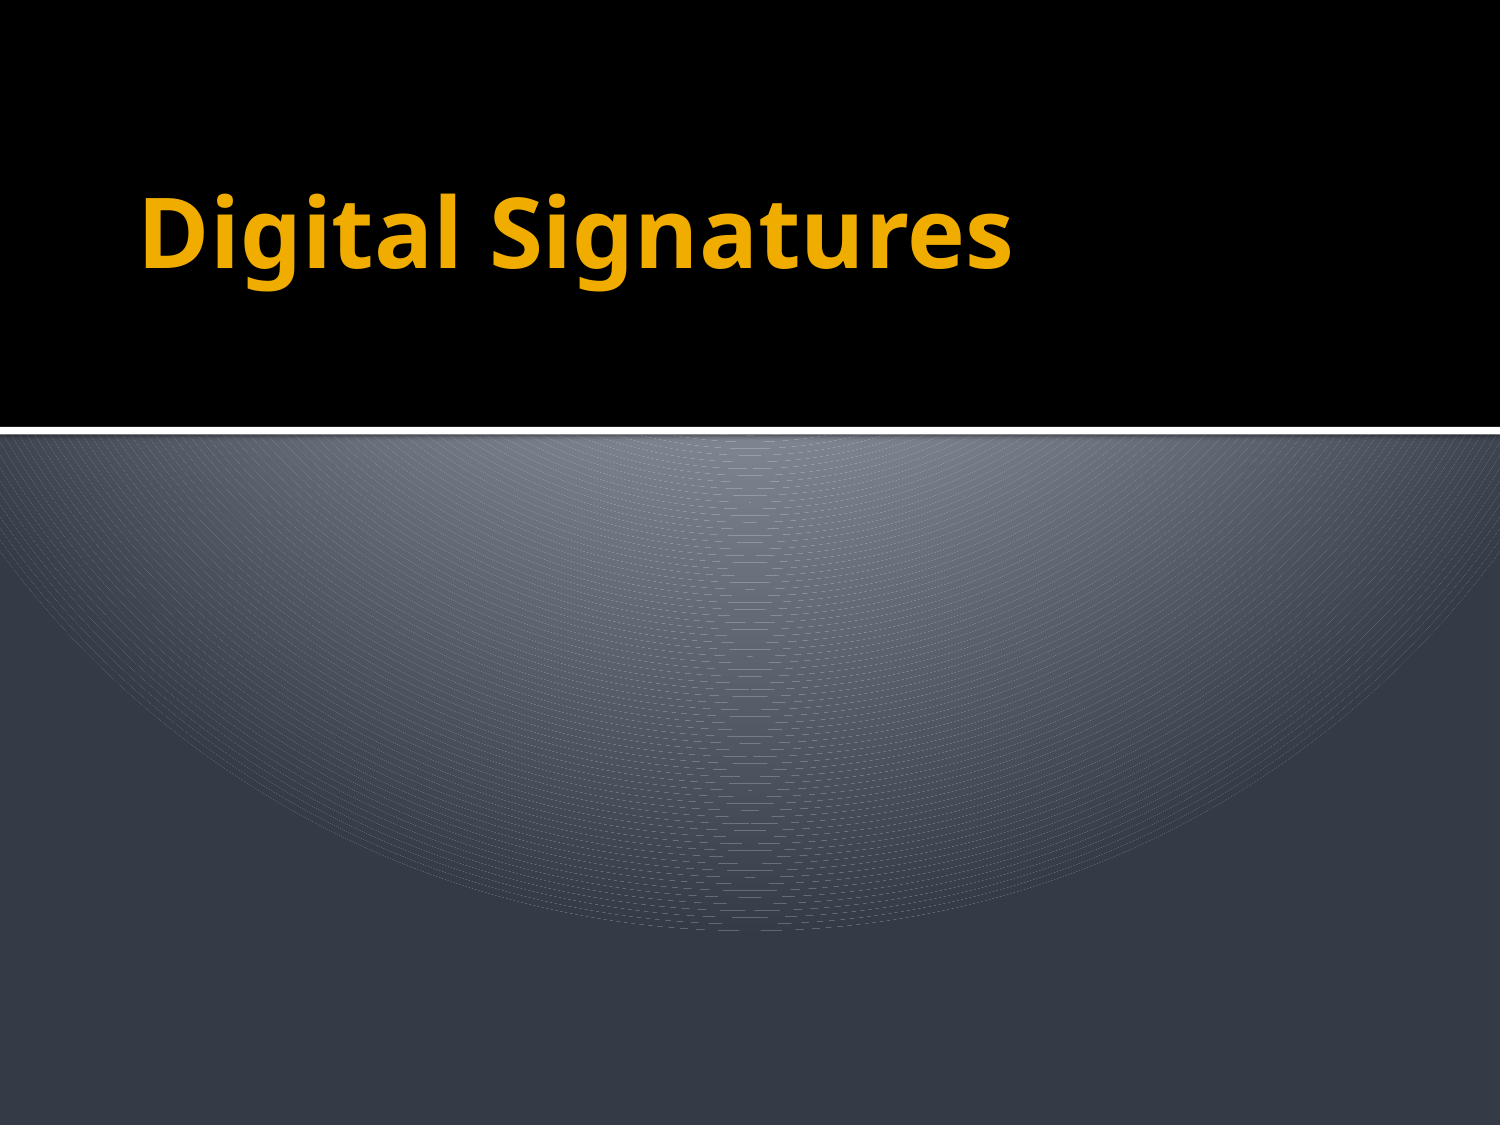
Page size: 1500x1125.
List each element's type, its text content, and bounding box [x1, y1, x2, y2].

title Digital Signatures [123, 19, 1438, 288]
